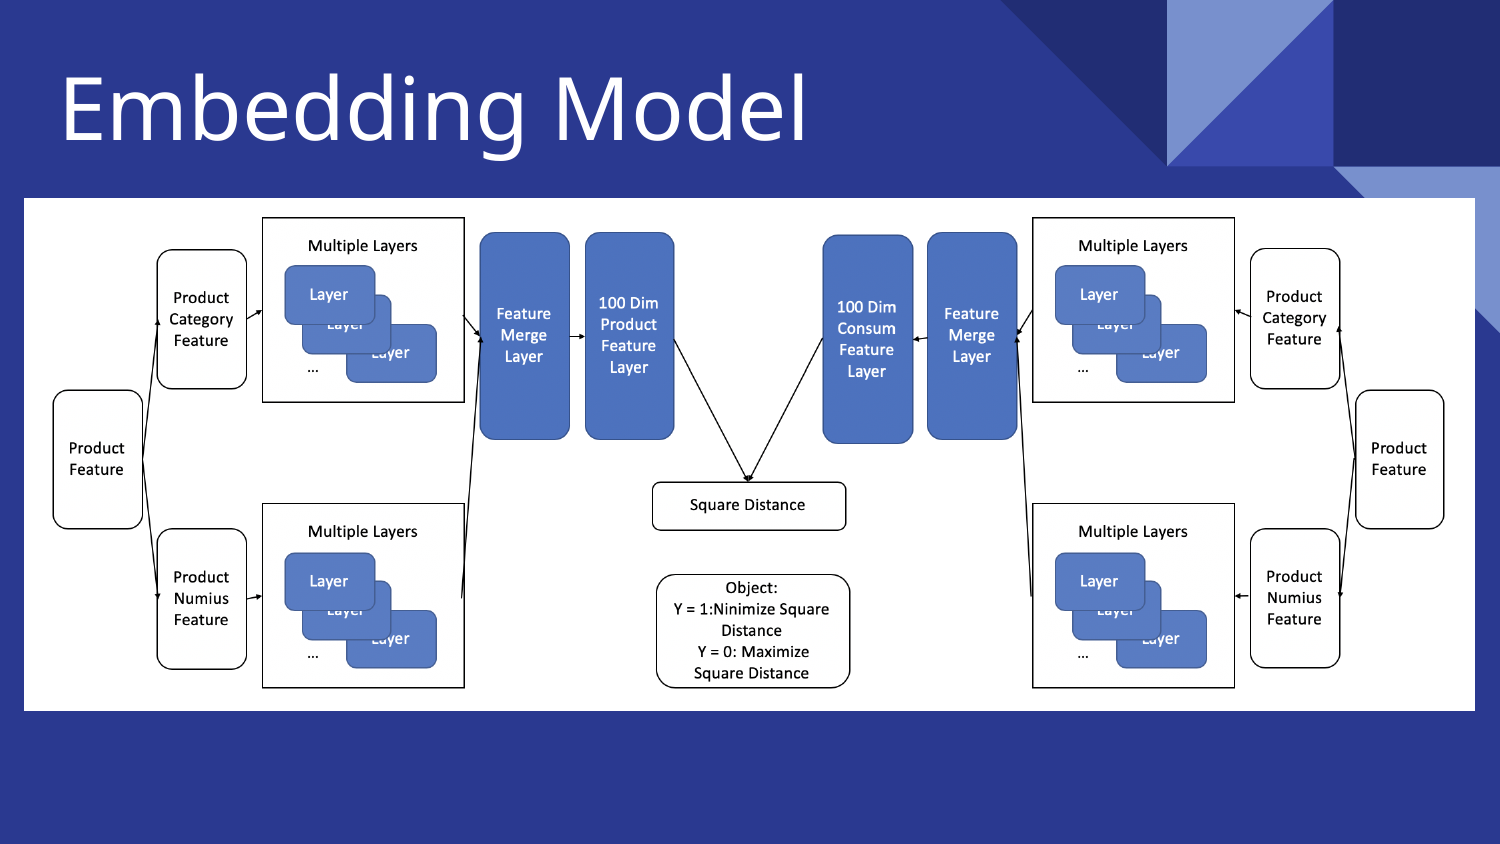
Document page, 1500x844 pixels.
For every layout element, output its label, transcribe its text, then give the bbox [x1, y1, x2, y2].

title Embedding Model [43, 35, 1392, 174]
picture [24, 197, 1476, 711]
